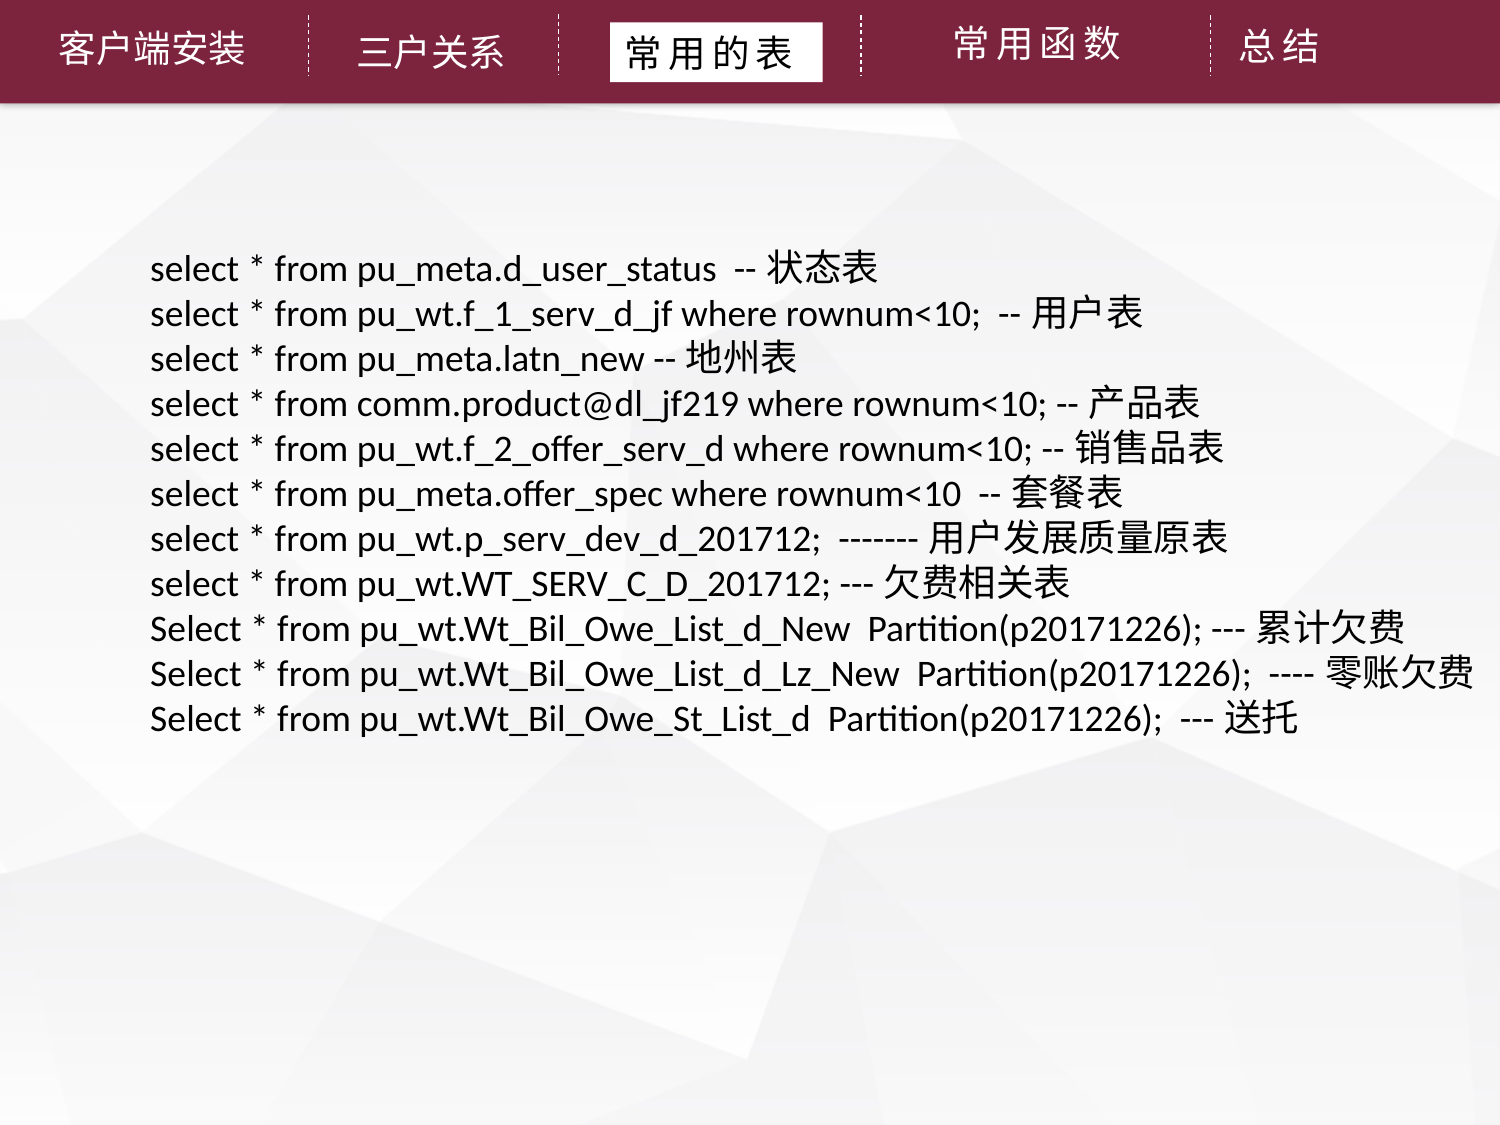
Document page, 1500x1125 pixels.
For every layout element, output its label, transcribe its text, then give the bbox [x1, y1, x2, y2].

text_box [0, 0, 1500, 104]
text_box 三户关系 [321, 21, 541, 82]
text_box 常用函数 [937, 12, 1151, 73]
text_box select * from pu_meta.d_user_status --状态表 select * from pu_wt.f_1_serv_d_jf where rownum<10; --用户表 select * from pu_meta.latn_new --地州表 select * from comm.product@dl_jf219 where rownum<10; --产品表 select * from pu_wt.f_2_offer_serv_d where rownum<10; --销售品表 select * from pu_meta.offer_spec where rownum<10 --套餐表 select * from pu_wt.p_serv_dev_d_201712; -------用户发展质量原表 select * from pu_wt.WT_SERV_C_D_201712; ---欠费相关表 Select * from pu_wt.Wt_Bil_Owe_List_d_New Partition(p20171226); ---累计欠费 Select * from pu_wt.Wt_Bil_Owe_List_d_Lz_New Partition(p20171226); ----零账欠费 Select * from pu_wt.Wt_Bil_Owe_St_List_d Partition(p20171226); ---送托 [135, 236, 1500, 747]
picture [0, 104, 1500, 1125]
text_box 总结 [1223, 15, 1437, 76]
text_box 客户端安装 [26, 17, 279, 78]
text_box 常用的表 [610, 22, 823, 83]
